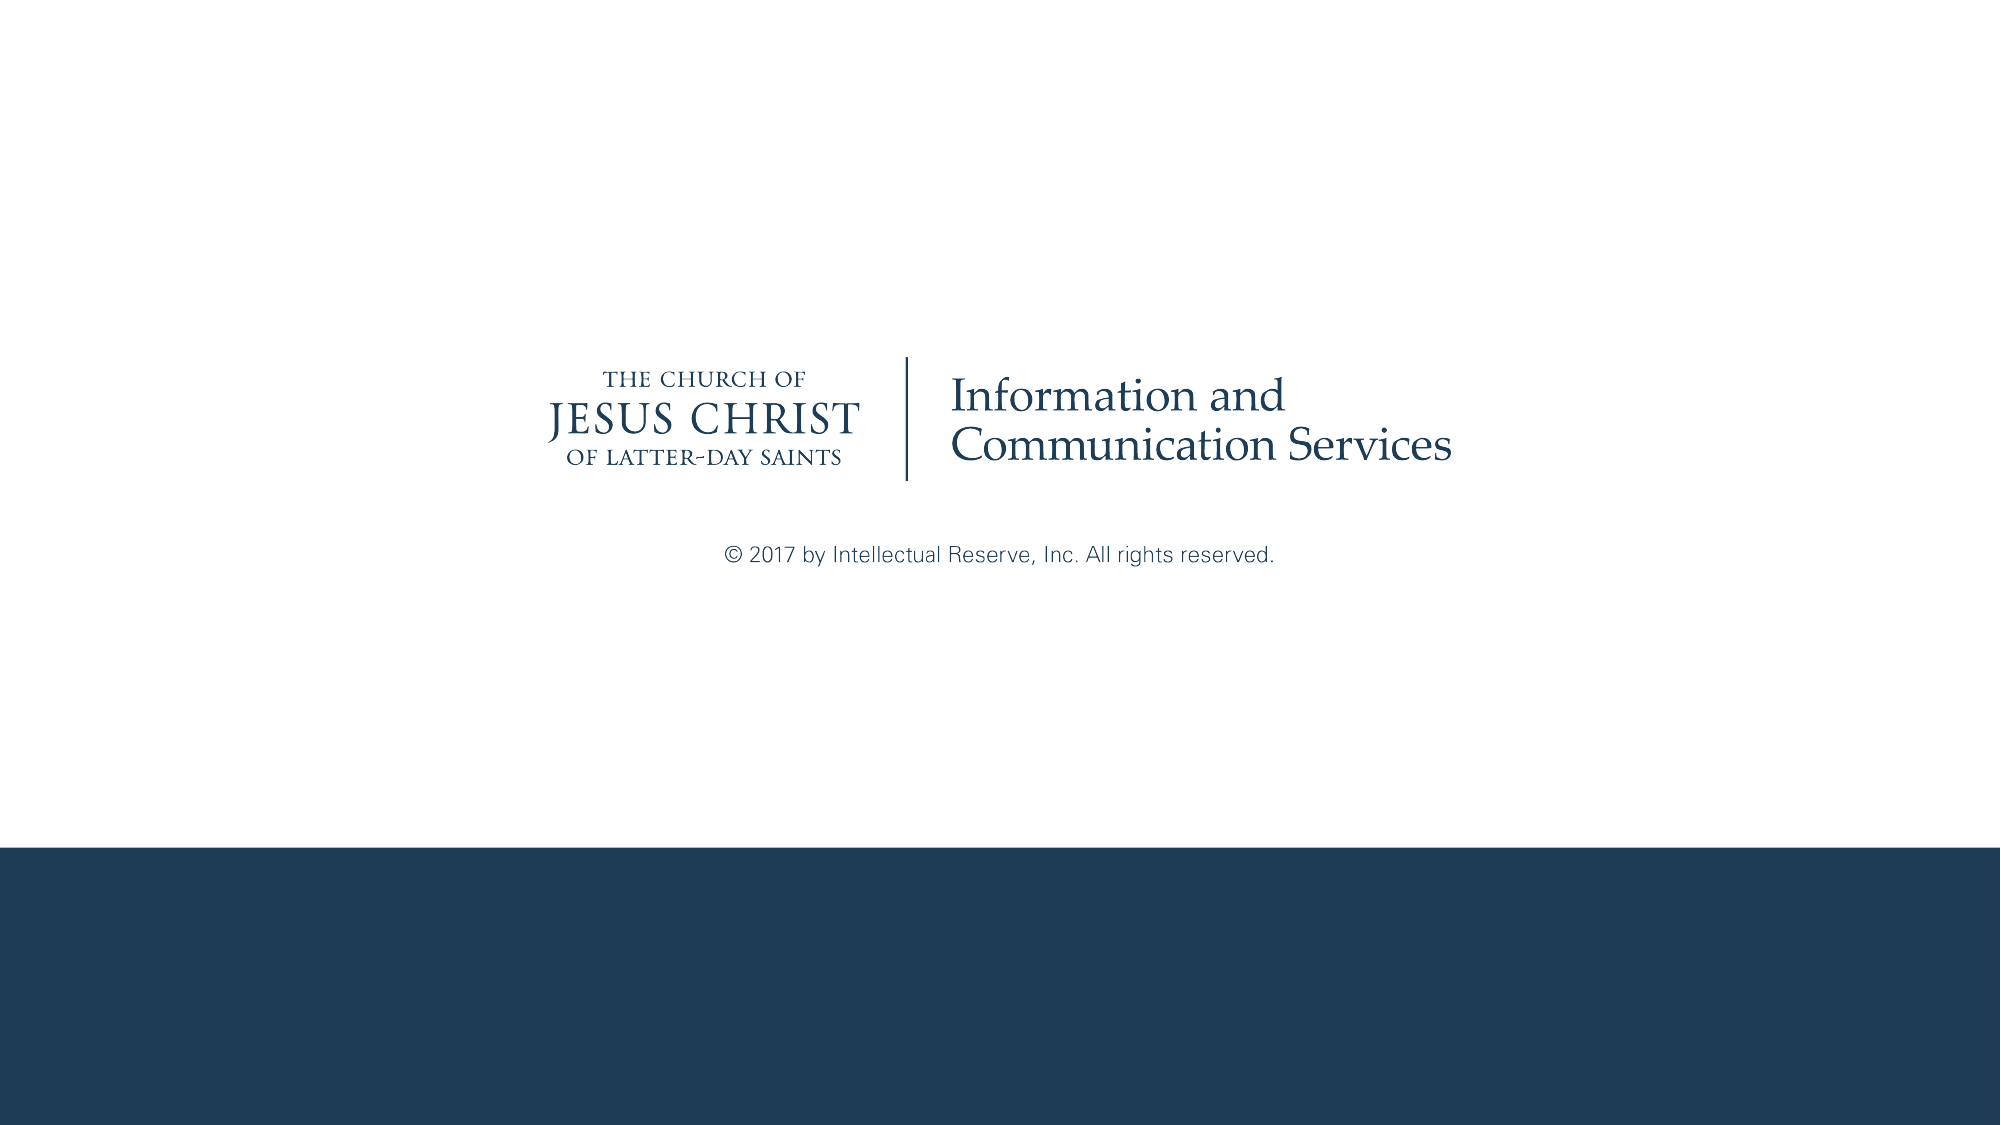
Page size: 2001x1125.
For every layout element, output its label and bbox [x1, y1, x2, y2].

picture [548, 357, 1451, 568]
